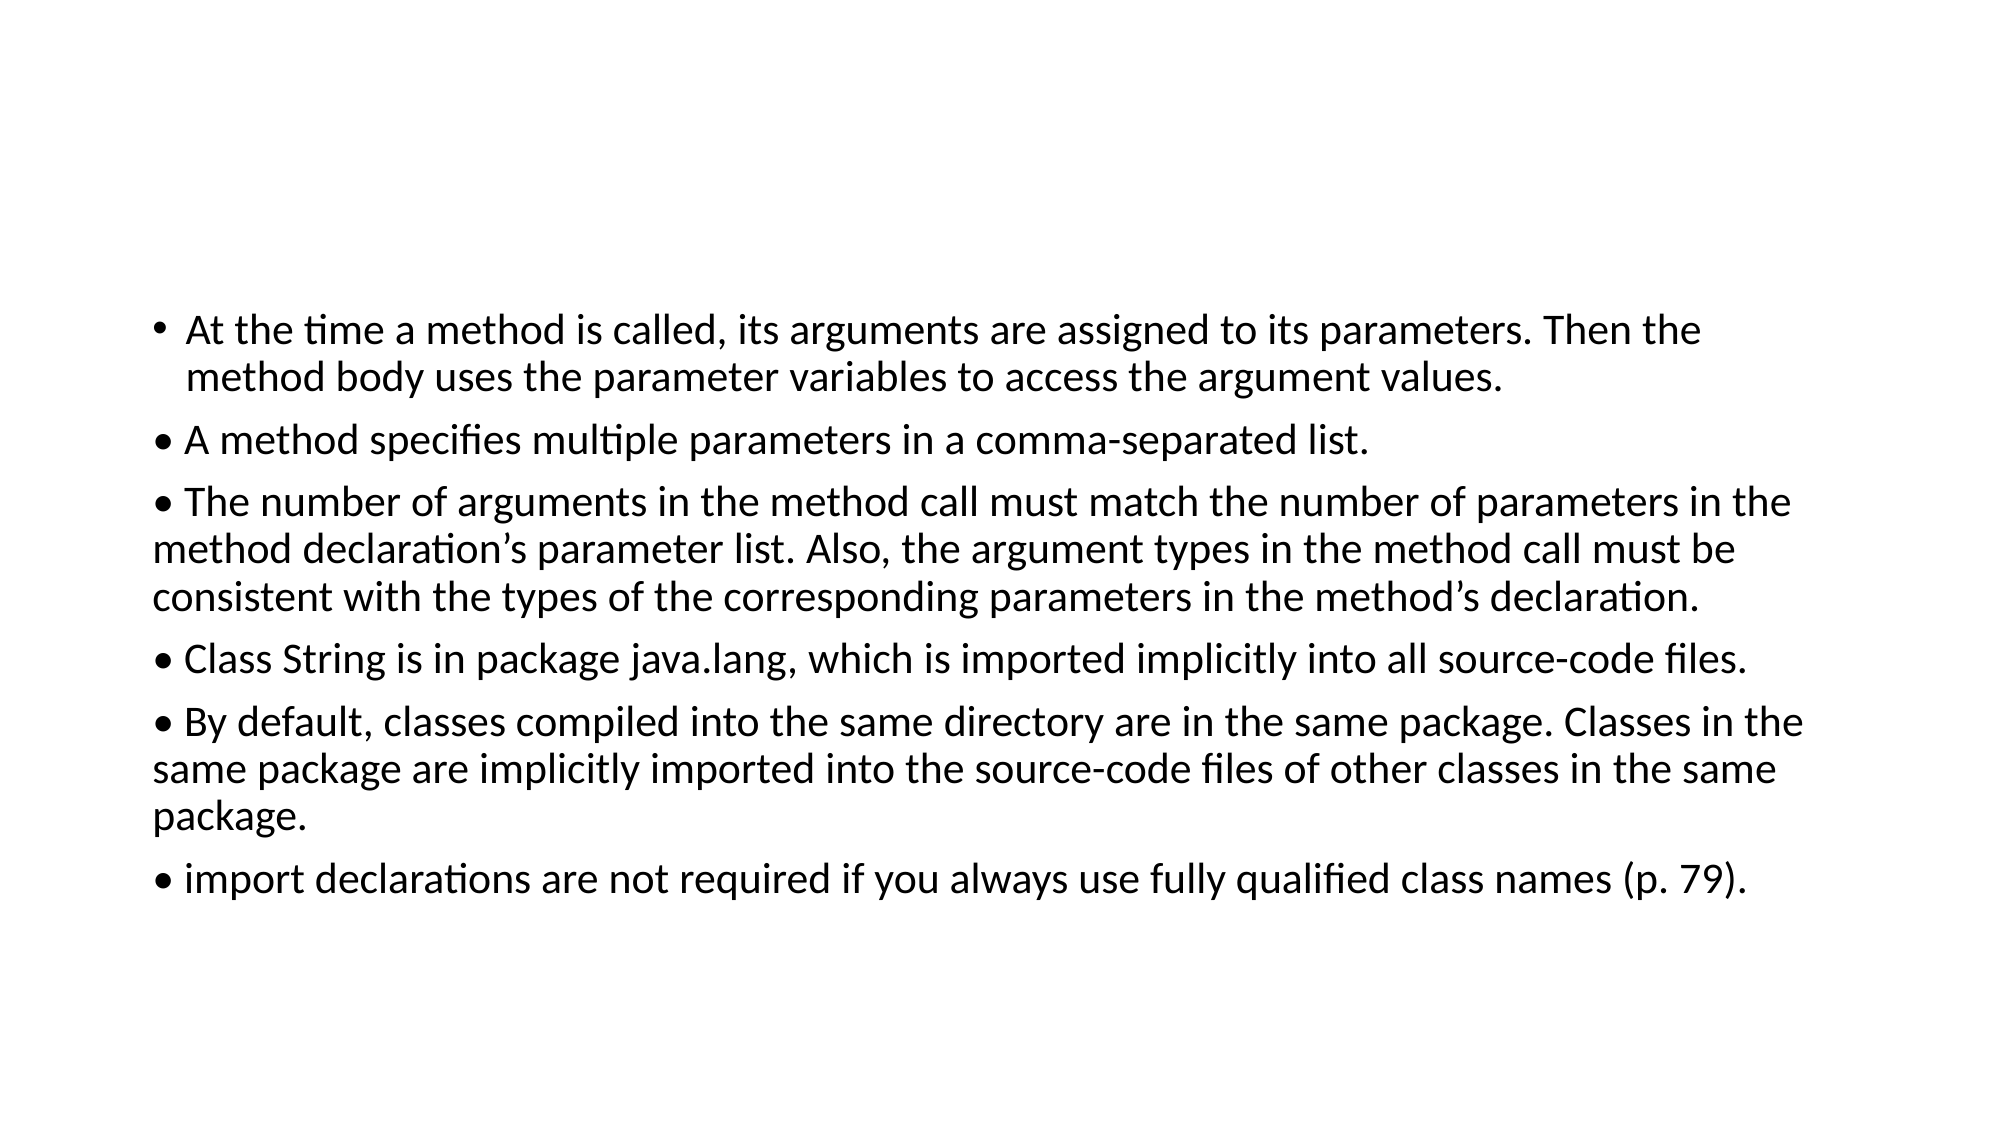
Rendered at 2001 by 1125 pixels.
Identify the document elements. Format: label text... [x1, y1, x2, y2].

list At the time a method is called, its arguments are assigned to its parameters. Then the method body uses the parameter variables to access the argument values. • A method specifies multiple parameters in a comma-separated list. • The number of arguments in the method call must match the number of parameters in the method declaration’s parameter list. Also, the argument types in the method call must be consistent with the types of the corresponding parameters in the method’s declaration. • Class String is in package java.lang, which is imported implicitly into all source-code files. • By default, classes compiled into the same directory are in the same package. Classes in the same package are implicitly imported into the source-code files of other classes in the same package. • import declarations are not required if you always use fully qualified class names (p. 79). [137, 299, 1863, 1014]
